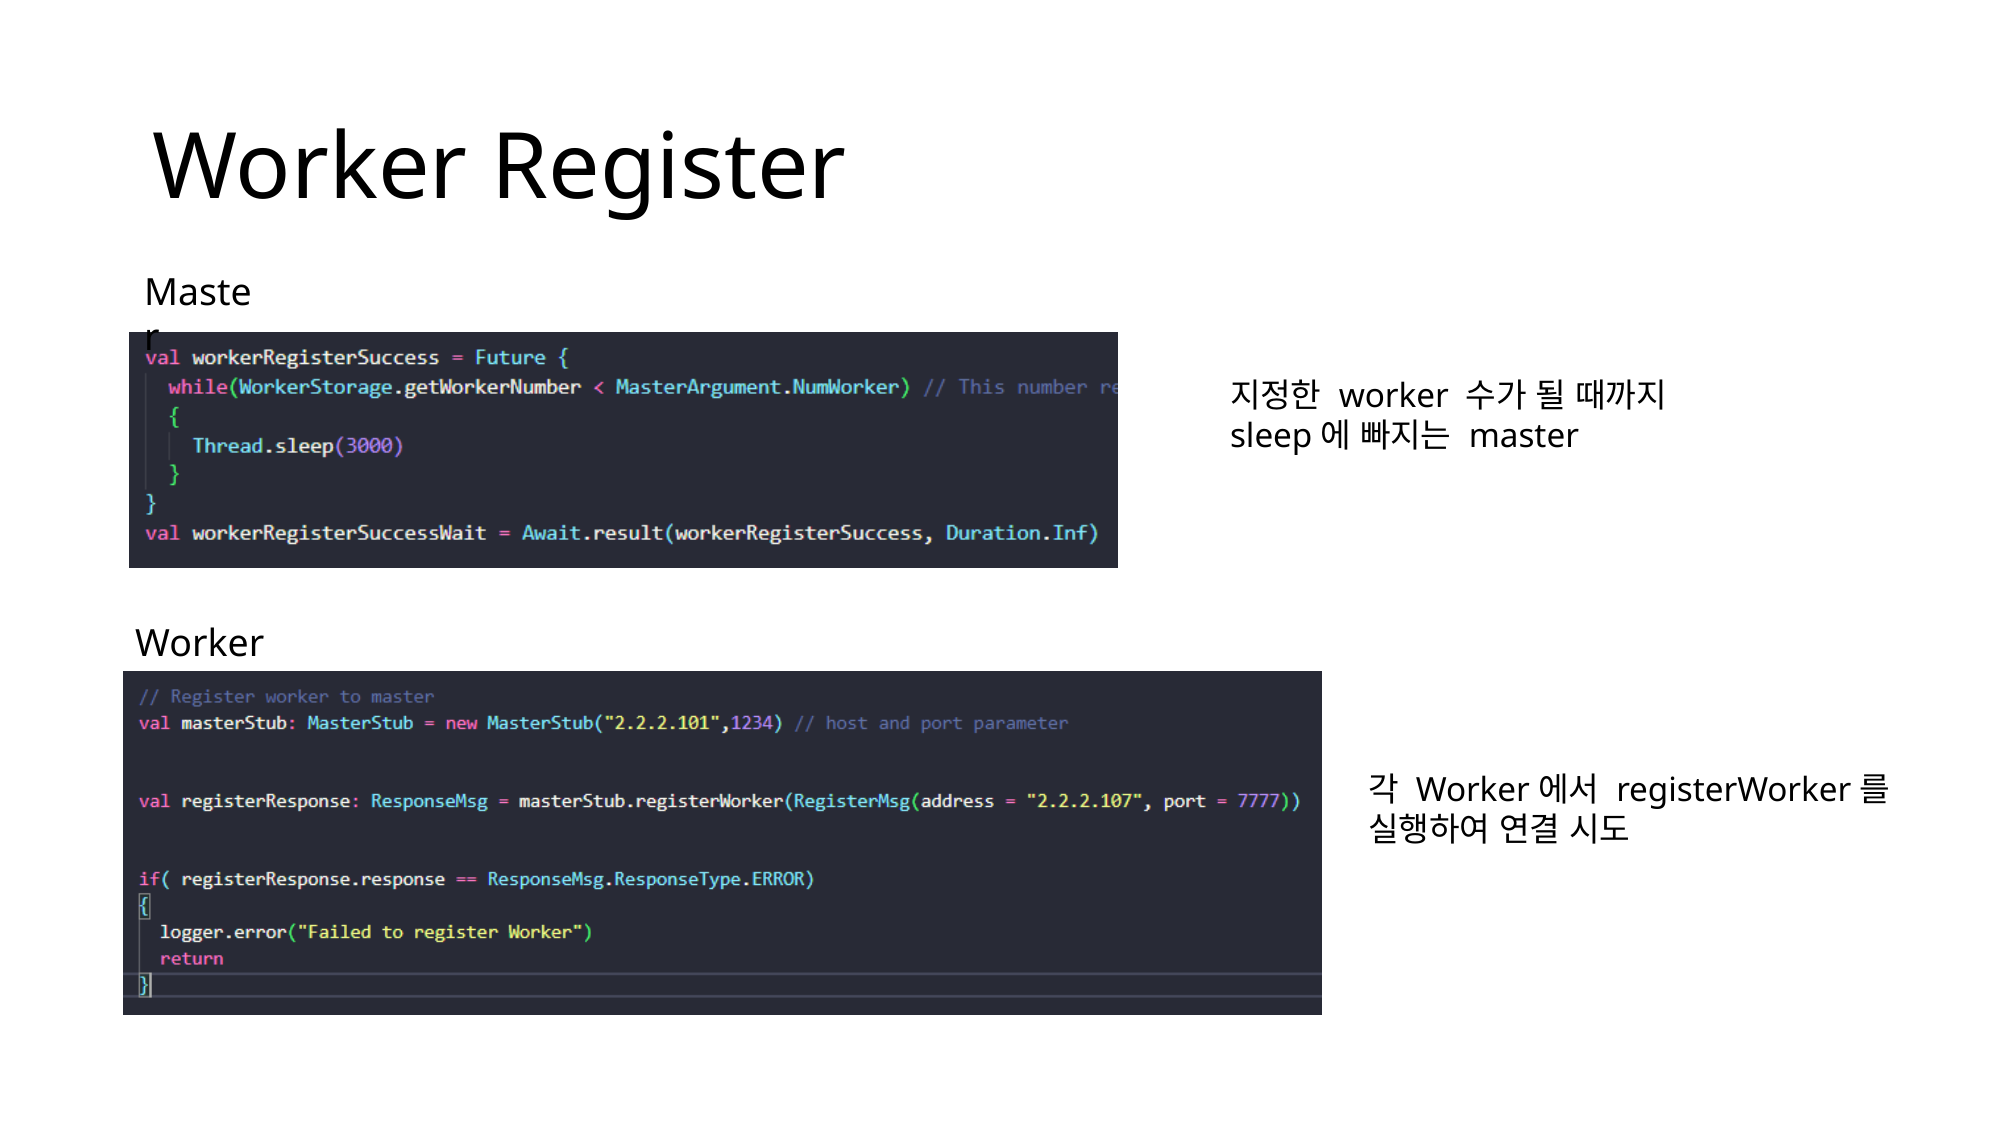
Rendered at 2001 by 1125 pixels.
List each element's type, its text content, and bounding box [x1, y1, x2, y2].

text_box 각 Worker에서 registerWorker를 실행하여 연결 시도 [1353, 760, 1996, 856]
text_box Master [129, 260, 281, 332]
text_box Worker [120, 611, 331, 671]
picture [129, 332, 1118, 568]
text_box 지정한 worker 수가 될 때까지 sleep에 빠지는 master [1215, 366, 1907, 462]
picture [123, 671, 1322, 1015]
title Worker Register [137, 59, 1863, 278]
